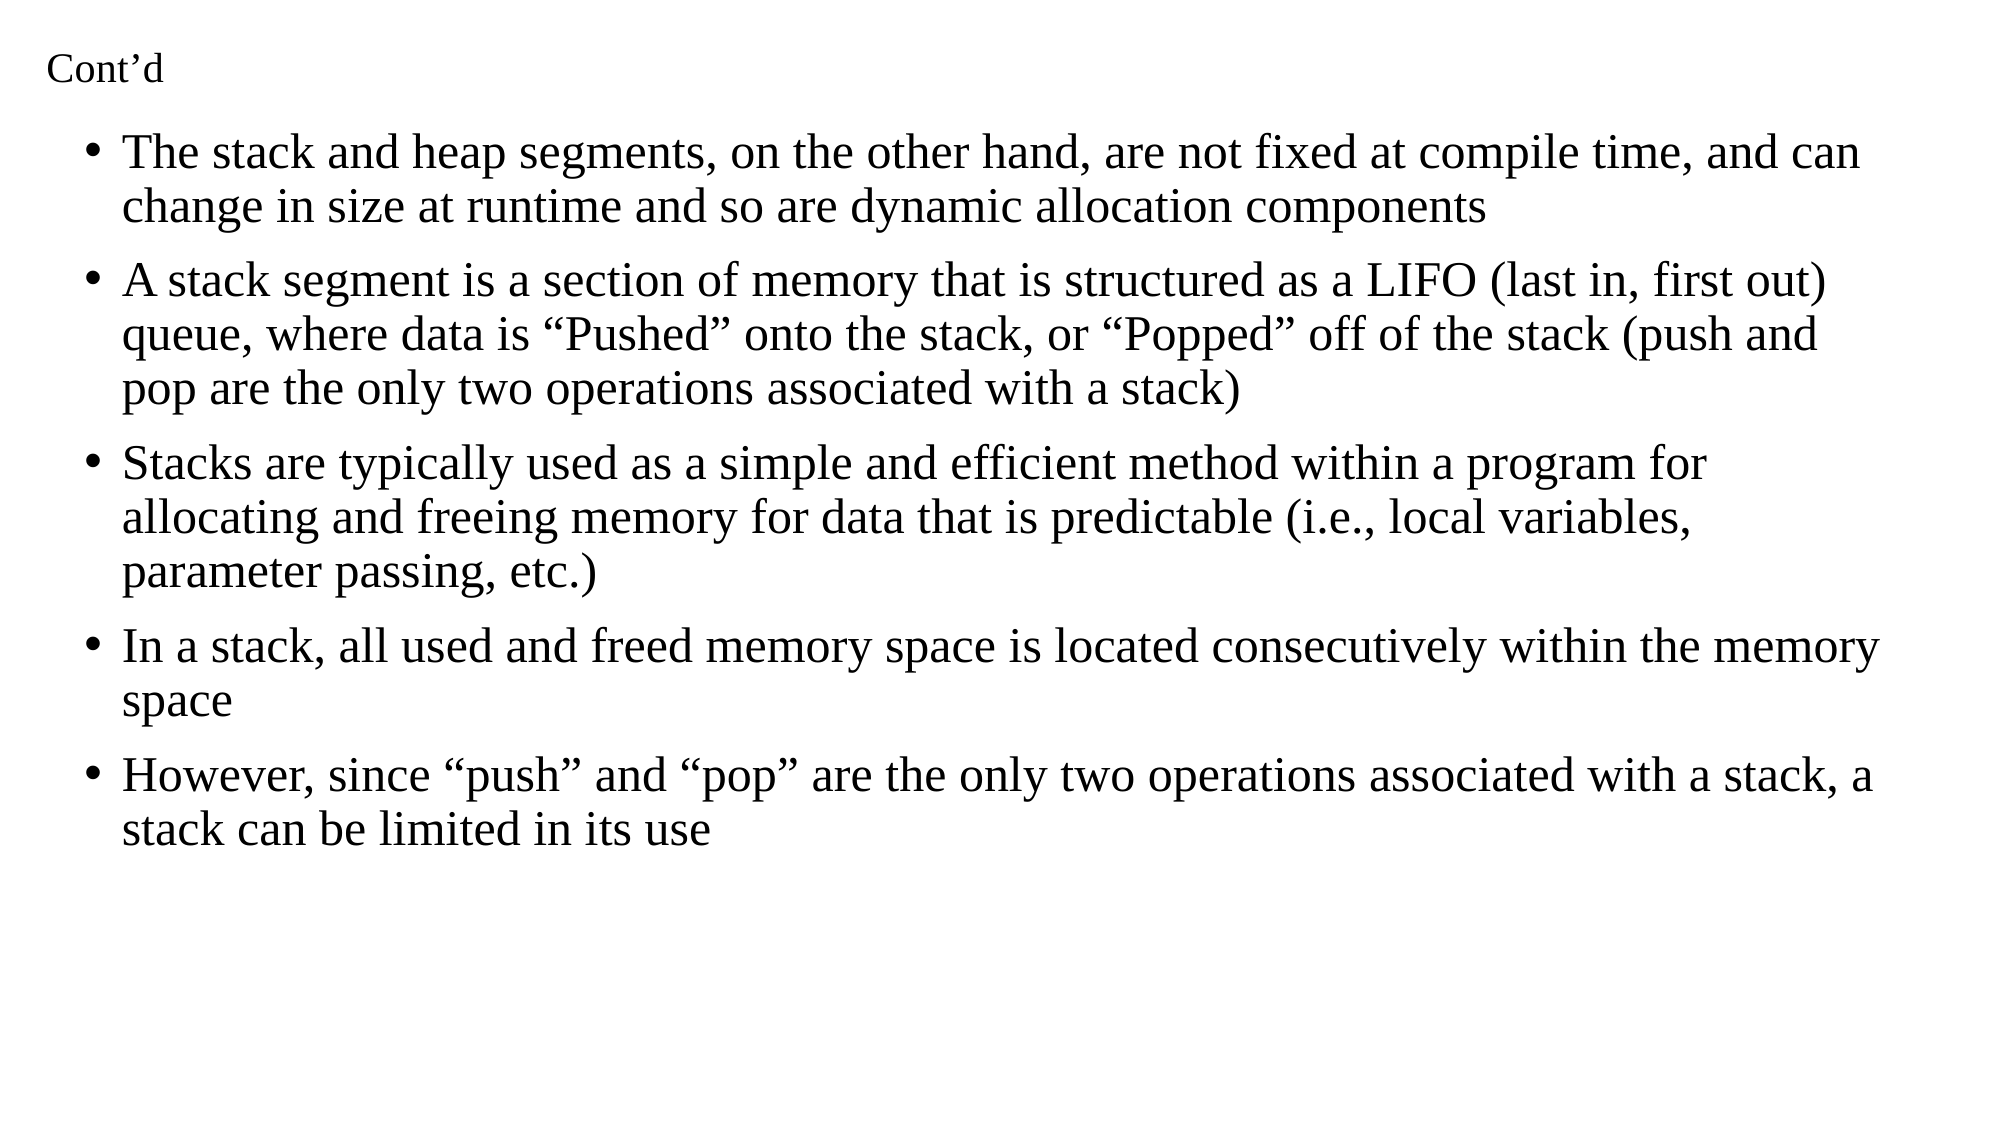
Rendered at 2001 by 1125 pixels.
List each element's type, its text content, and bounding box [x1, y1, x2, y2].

title Cont’d [31, 38, 1757, 99]
list The stack and heap segments, on the other hand, are not fixed at compile time, and can change in size at runtime and so are dynamic allocation components A stack segment is a section of memory that is structured as a LIFO (last in, first out) queue, where data is “Pushed” onto the stack, or “Popped” off of the stack (push and pop are the only two operations associated with a stack) Stacks are typically used as a simple and efficient method within a program for allocating and freeing memory for data that is predictable (i.e., local variables, parameter passing, etc.) In a stack, all used and freed memory space is located consecutively within the memory space However, since “push” and “pop” are the only two operations associated with a stack, a stack can be limited in its use [69, 117, 1915, 1058]
